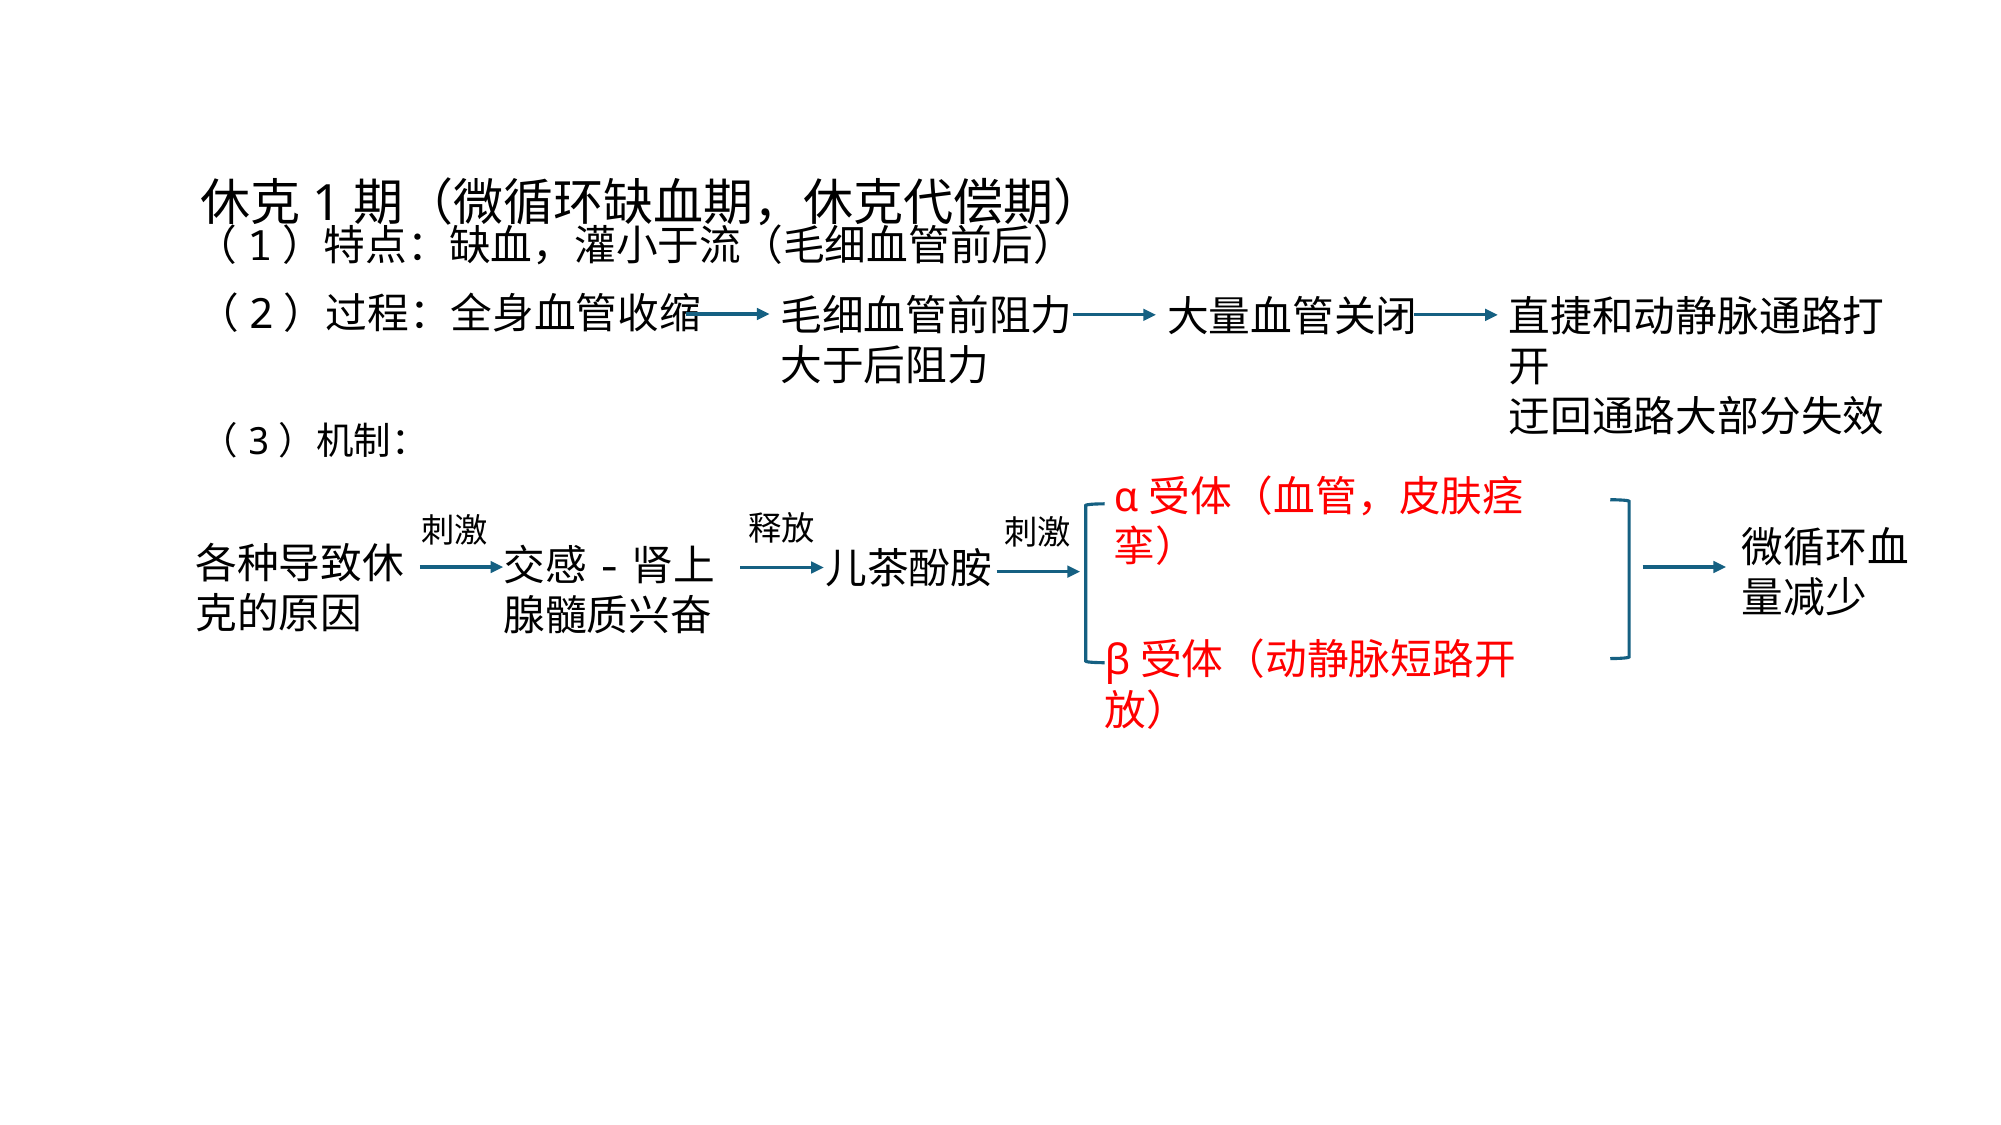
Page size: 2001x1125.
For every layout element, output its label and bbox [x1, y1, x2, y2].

text_box [145, 116, 1948, 728]
